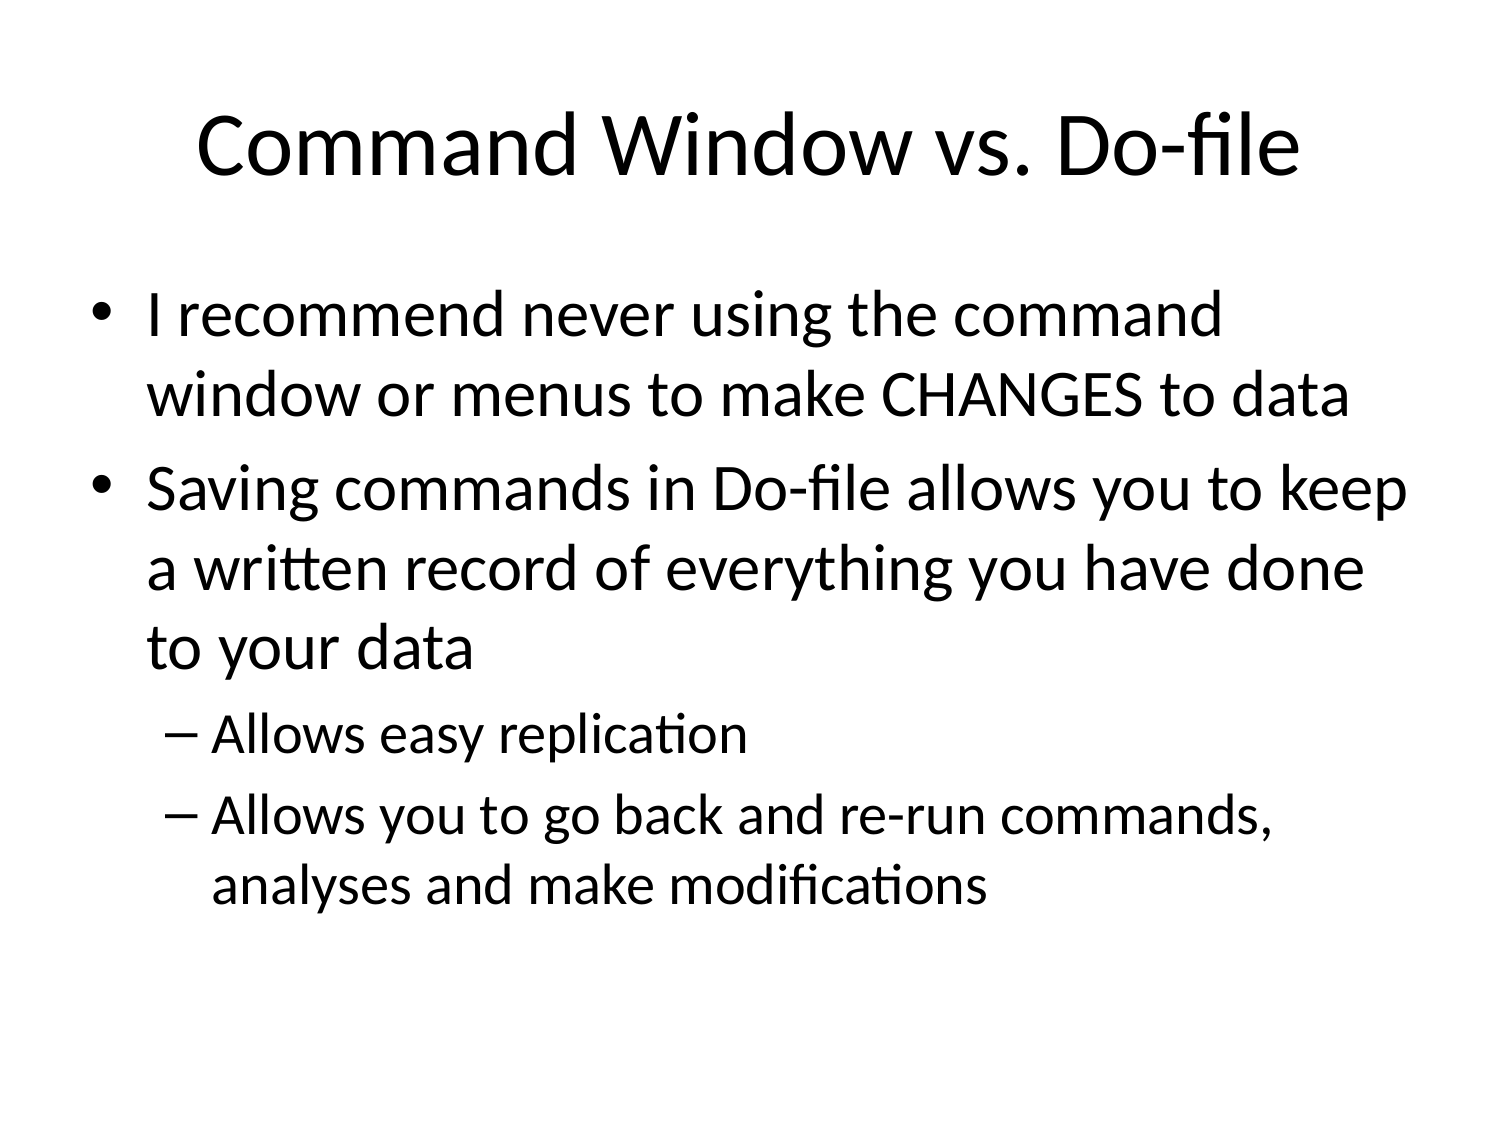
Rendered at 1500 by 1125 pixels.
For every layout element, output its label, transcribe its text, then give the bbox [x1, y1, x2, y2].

list I recommend never using the command window or menus to make CHANGES to data Saving commands in Do-file allows you to keep a written record of everything you have done to your data Allows easy replication Allows you to go back and re-run commands, analyses and make modifications [75, 262, 1425, 1005]
title Command Window vs. Do-file [75, 45, 1425, 233]
